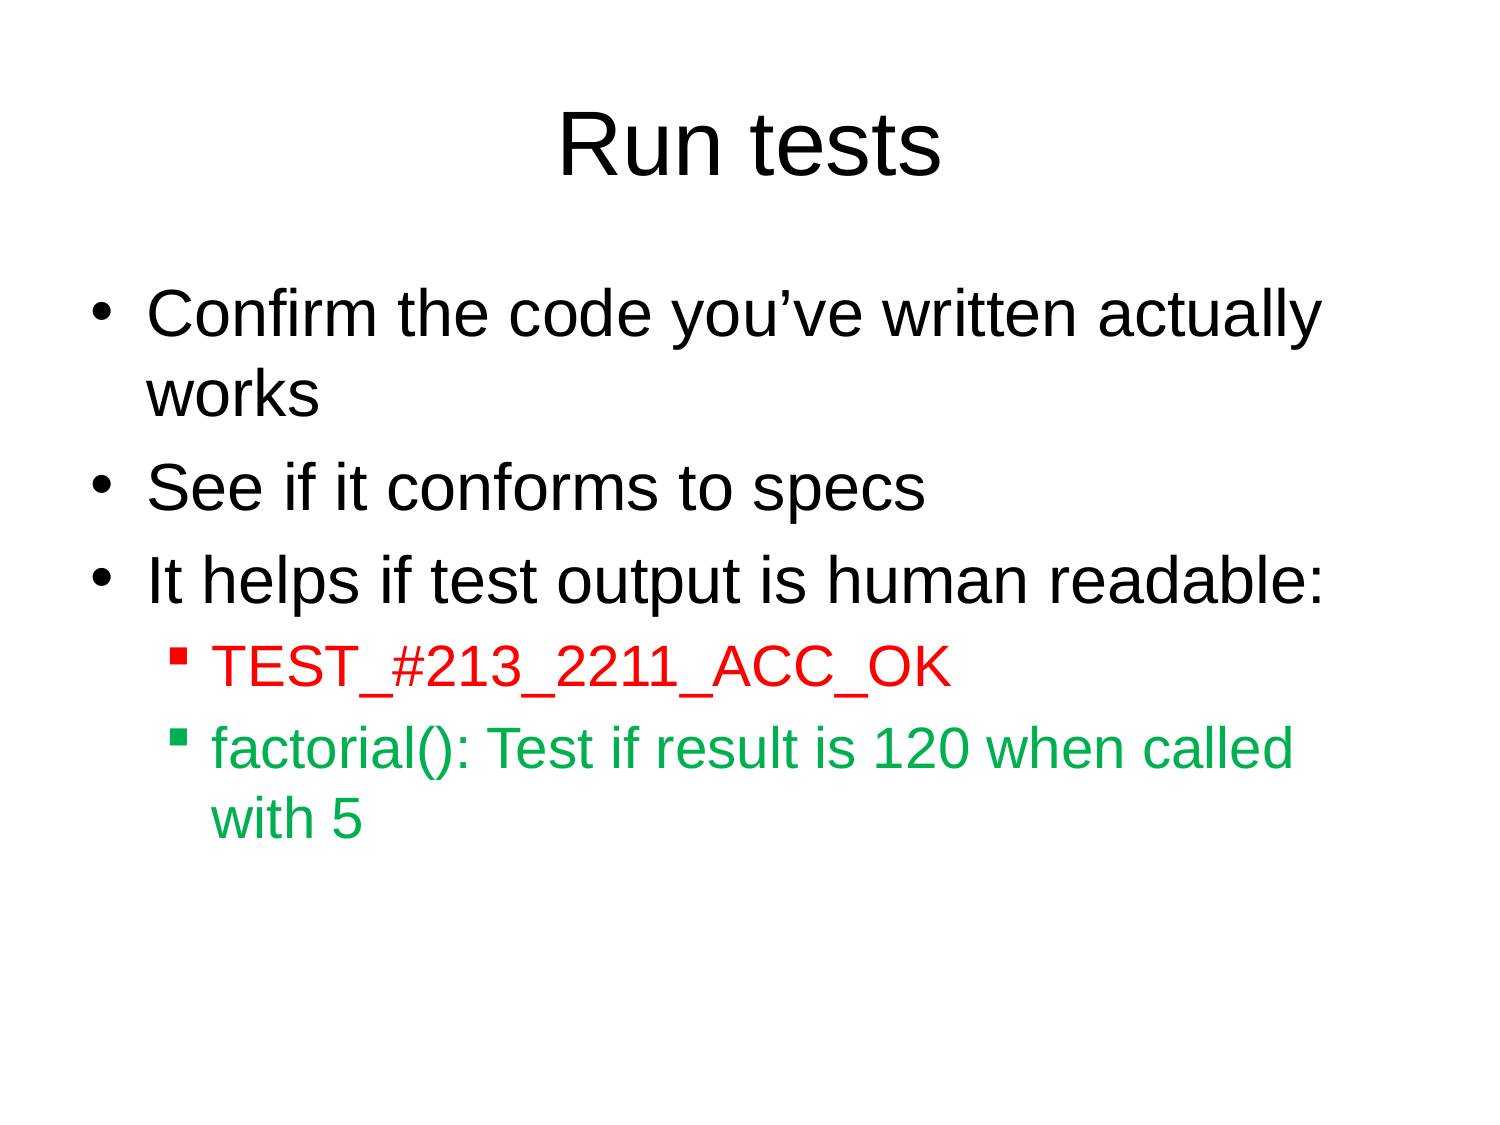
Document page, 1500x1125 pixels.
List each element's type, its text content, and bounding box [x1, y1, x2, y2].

list Confirm the code you’ve written actually works See if it conforms to specs It helps if test output is human readable: TEST_#213_2211_ACC_OK factorial(): Test if result is 120 when called with 5 [75, 262, 1425, 1005]
title Run tests [75, 45, 1425, 233]
